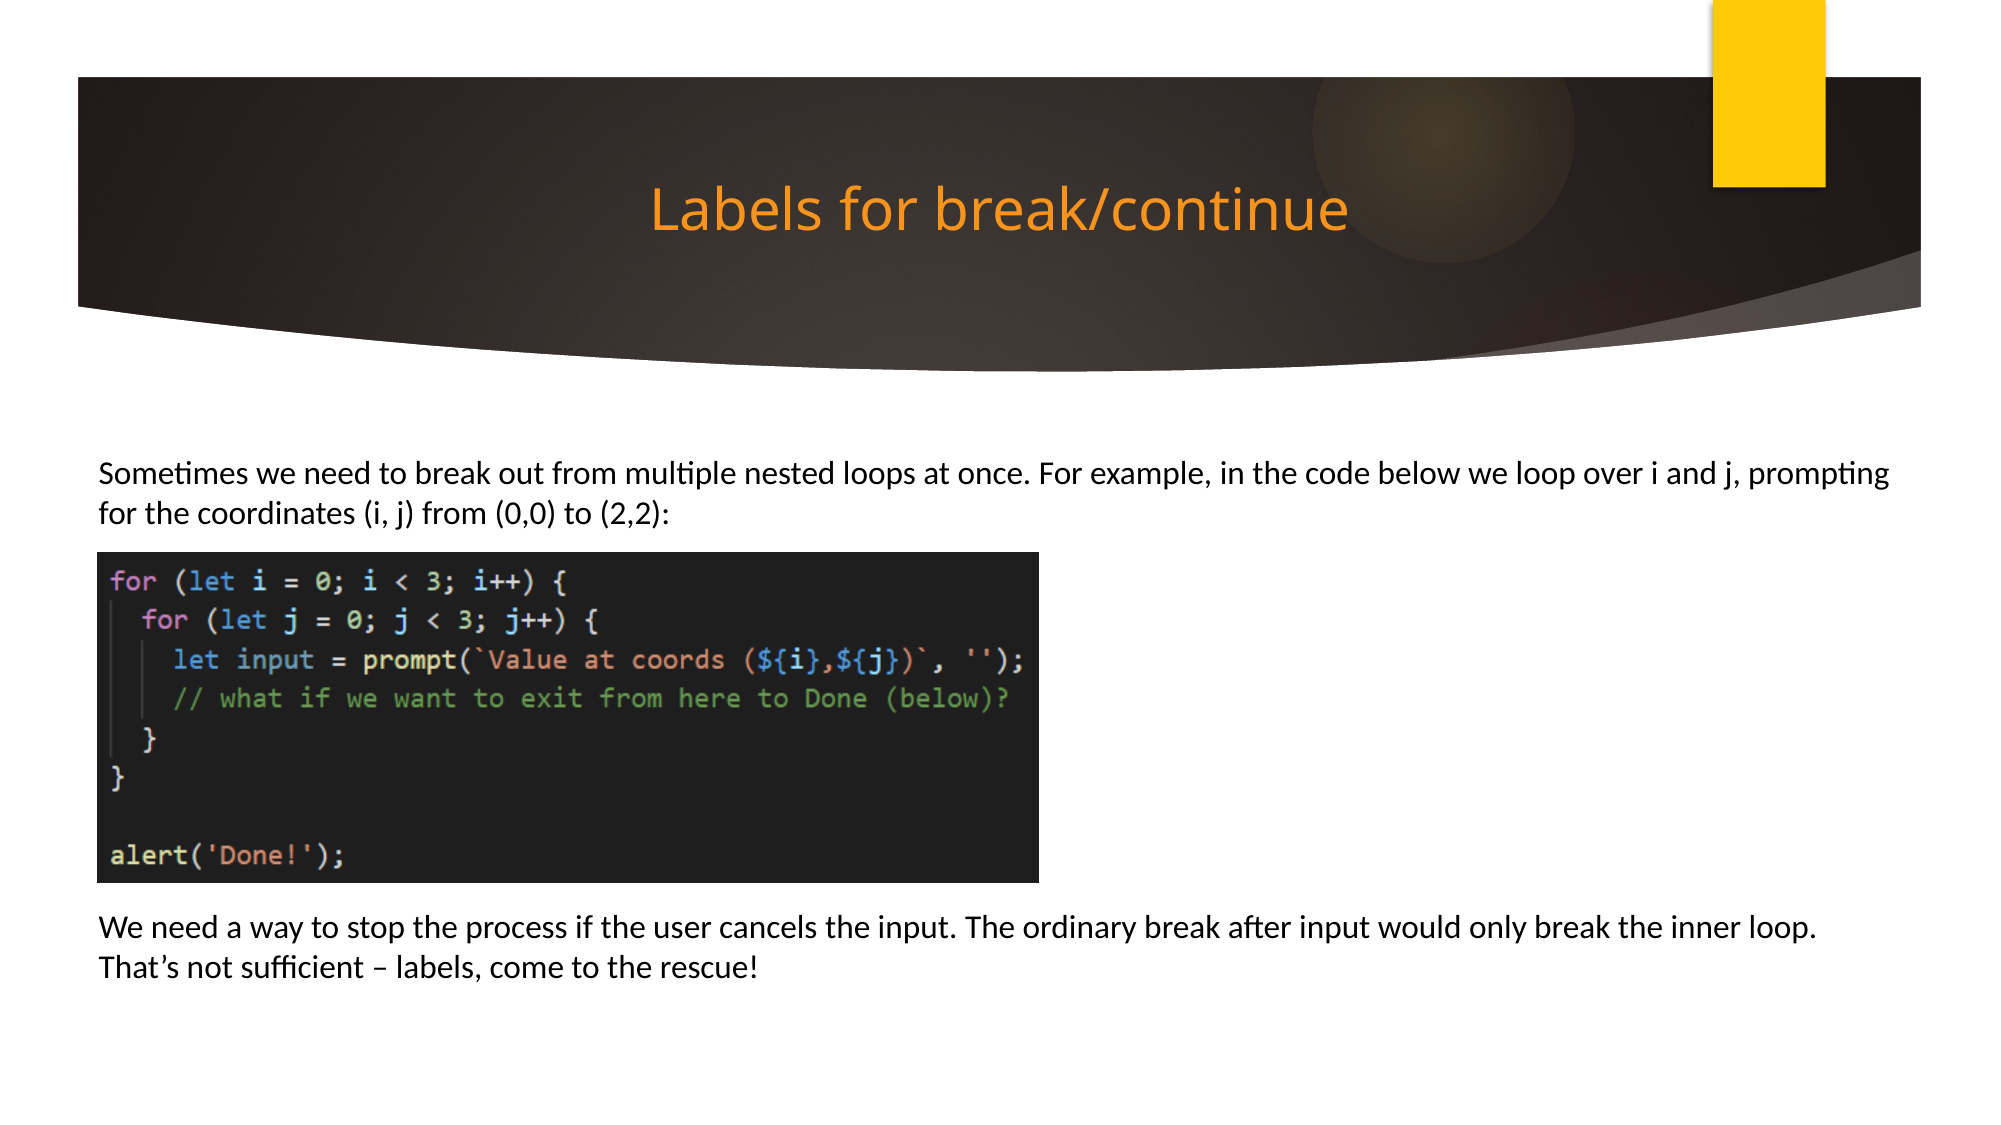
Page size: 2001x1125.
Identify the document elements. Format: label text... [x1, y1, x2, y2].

picture [97, 552, 1040, 883]
text_box We need a way to stop the process if the user cancels the input. The ordinary break after input would only break the inner loop. That’s not sufficient – labels, come to the rescue! [83, 897, 1916, 993]
text_box Sometimes we need to break out from multiple nested loops at once. For example, in the code below we loop over i and j, prompting for the coordinates (i, j) from (0,0) to (2,2): [83, 443, 1916, 539]
title Labels for break/continue [314, 167, 1686, 250]
